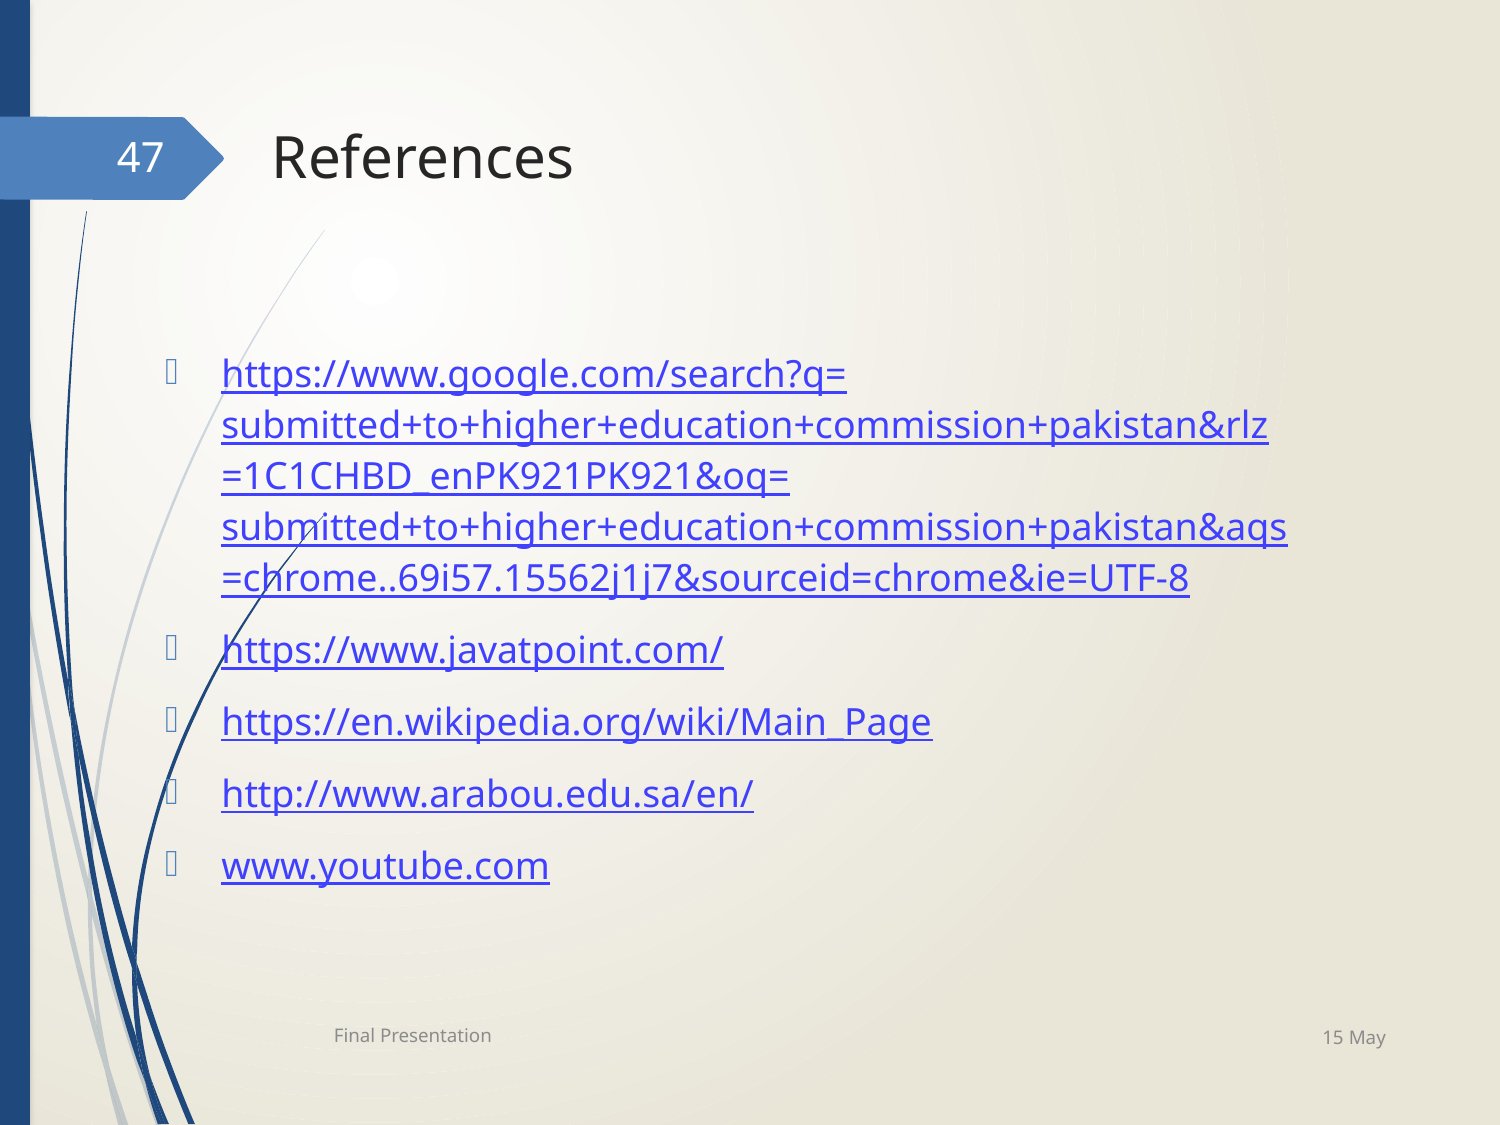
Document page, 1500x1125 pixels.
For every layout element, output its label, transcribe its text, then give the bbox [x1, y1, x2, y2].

list https://www.google.com/search?q=submitted+to+higher+education+commission+pakistan&rlz=1C1CHBD_enPK921PK921&oq=submitted+to+higher+education+commission+pakistan&aqs=chrome..69i57.15562j1j7&sourceid=chrome&ie=UTF-8 https://www.javatpoint.com/ https://en.wikipedia.org/wiki/Main_Page http://www.arabou.edu.sa/en/ www.youtube.com [150, 342, 1400, 988]
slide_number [1275, 1006, 1401, 1068]
title References [256, 112, 1338, 236]
slide_number 47 [83, 129, 180, 190]
footer Final Presentation [318, 1006, 1257, 1067]
